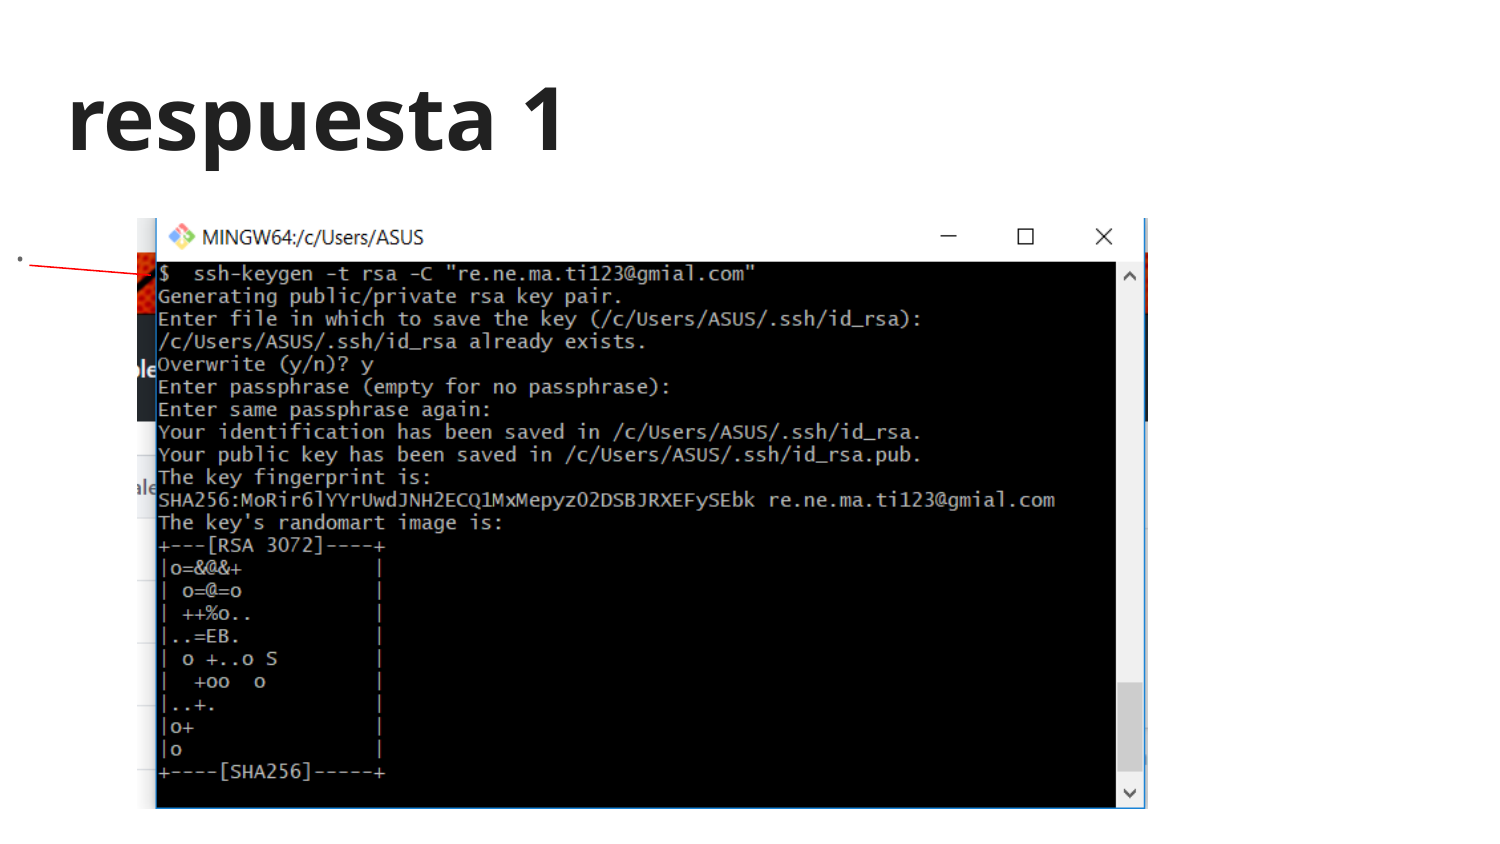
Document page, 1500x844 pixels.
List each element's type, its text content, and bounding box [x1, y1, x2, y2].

list . [0, 202, 1414, 825]
title respuesta 1 [51, 48, 1449, 180]
picture [137, 218, 1149, 809]
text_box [29, 264, 152, 276]
